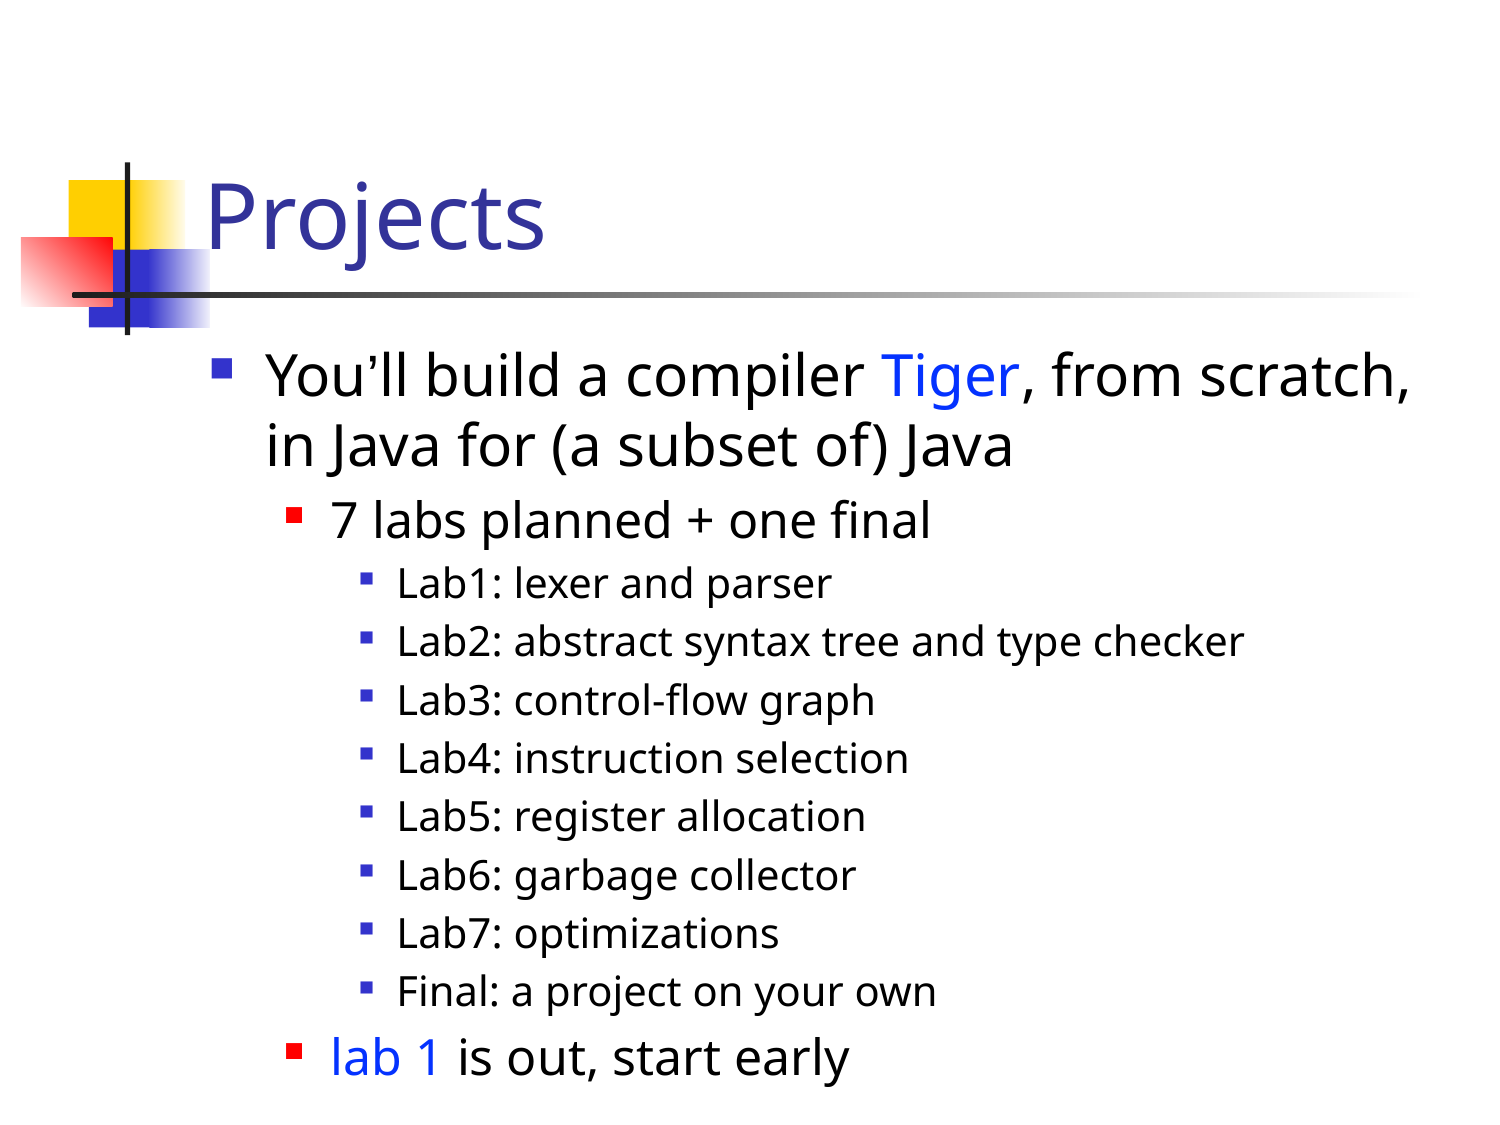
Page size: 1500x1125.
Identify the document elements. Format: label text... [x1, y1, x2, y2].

title Projects [188, 35, 1468, 275]
list You’ll build a compiler Tiger, from scratch, in Java for (a subset of) Java 7 labs planned + one final Lab1: lexer and parser Lab2: abstract syntax tree and type checker Lab3: control-flow graph Lab4: instruction selection Lab5: register allocation Lab6: garbage collector Lab7: optimizations Final: a project on your own lab 1 is out, start early [193, 331, 1469, 1006]
